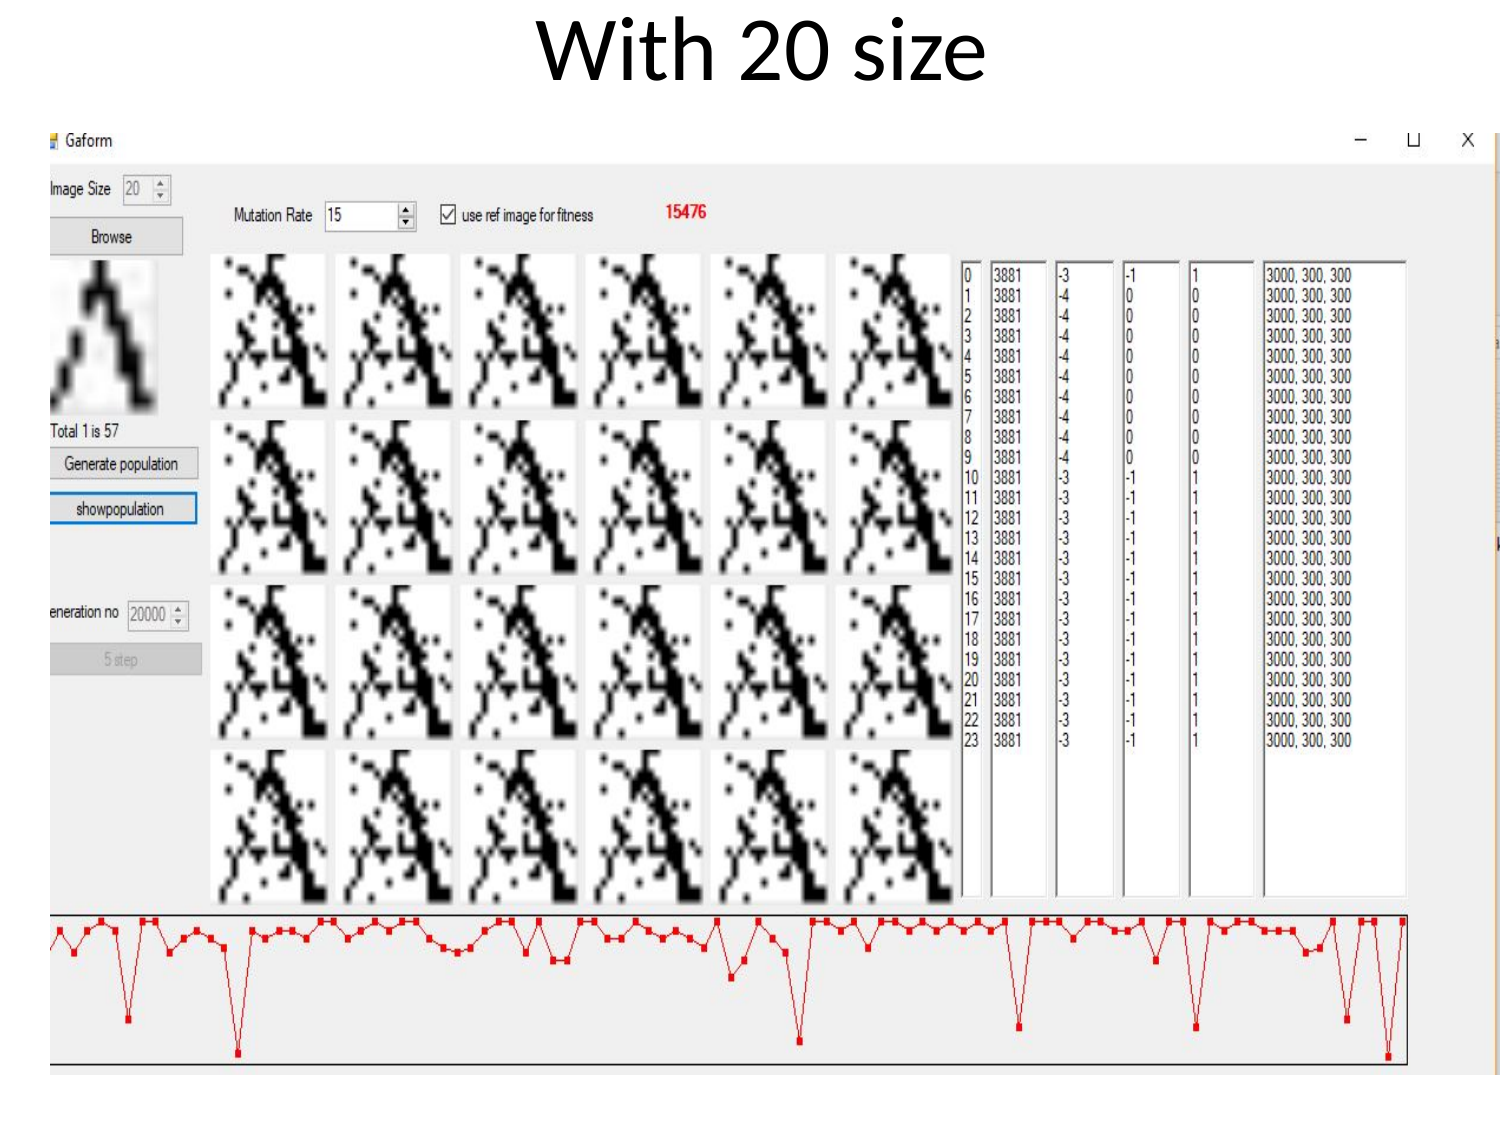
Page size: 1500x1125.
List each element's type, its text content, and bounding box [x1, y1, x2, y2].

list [49, 133, 1500, 1076]
title With 20 size [87, 0, 1438, 132]
